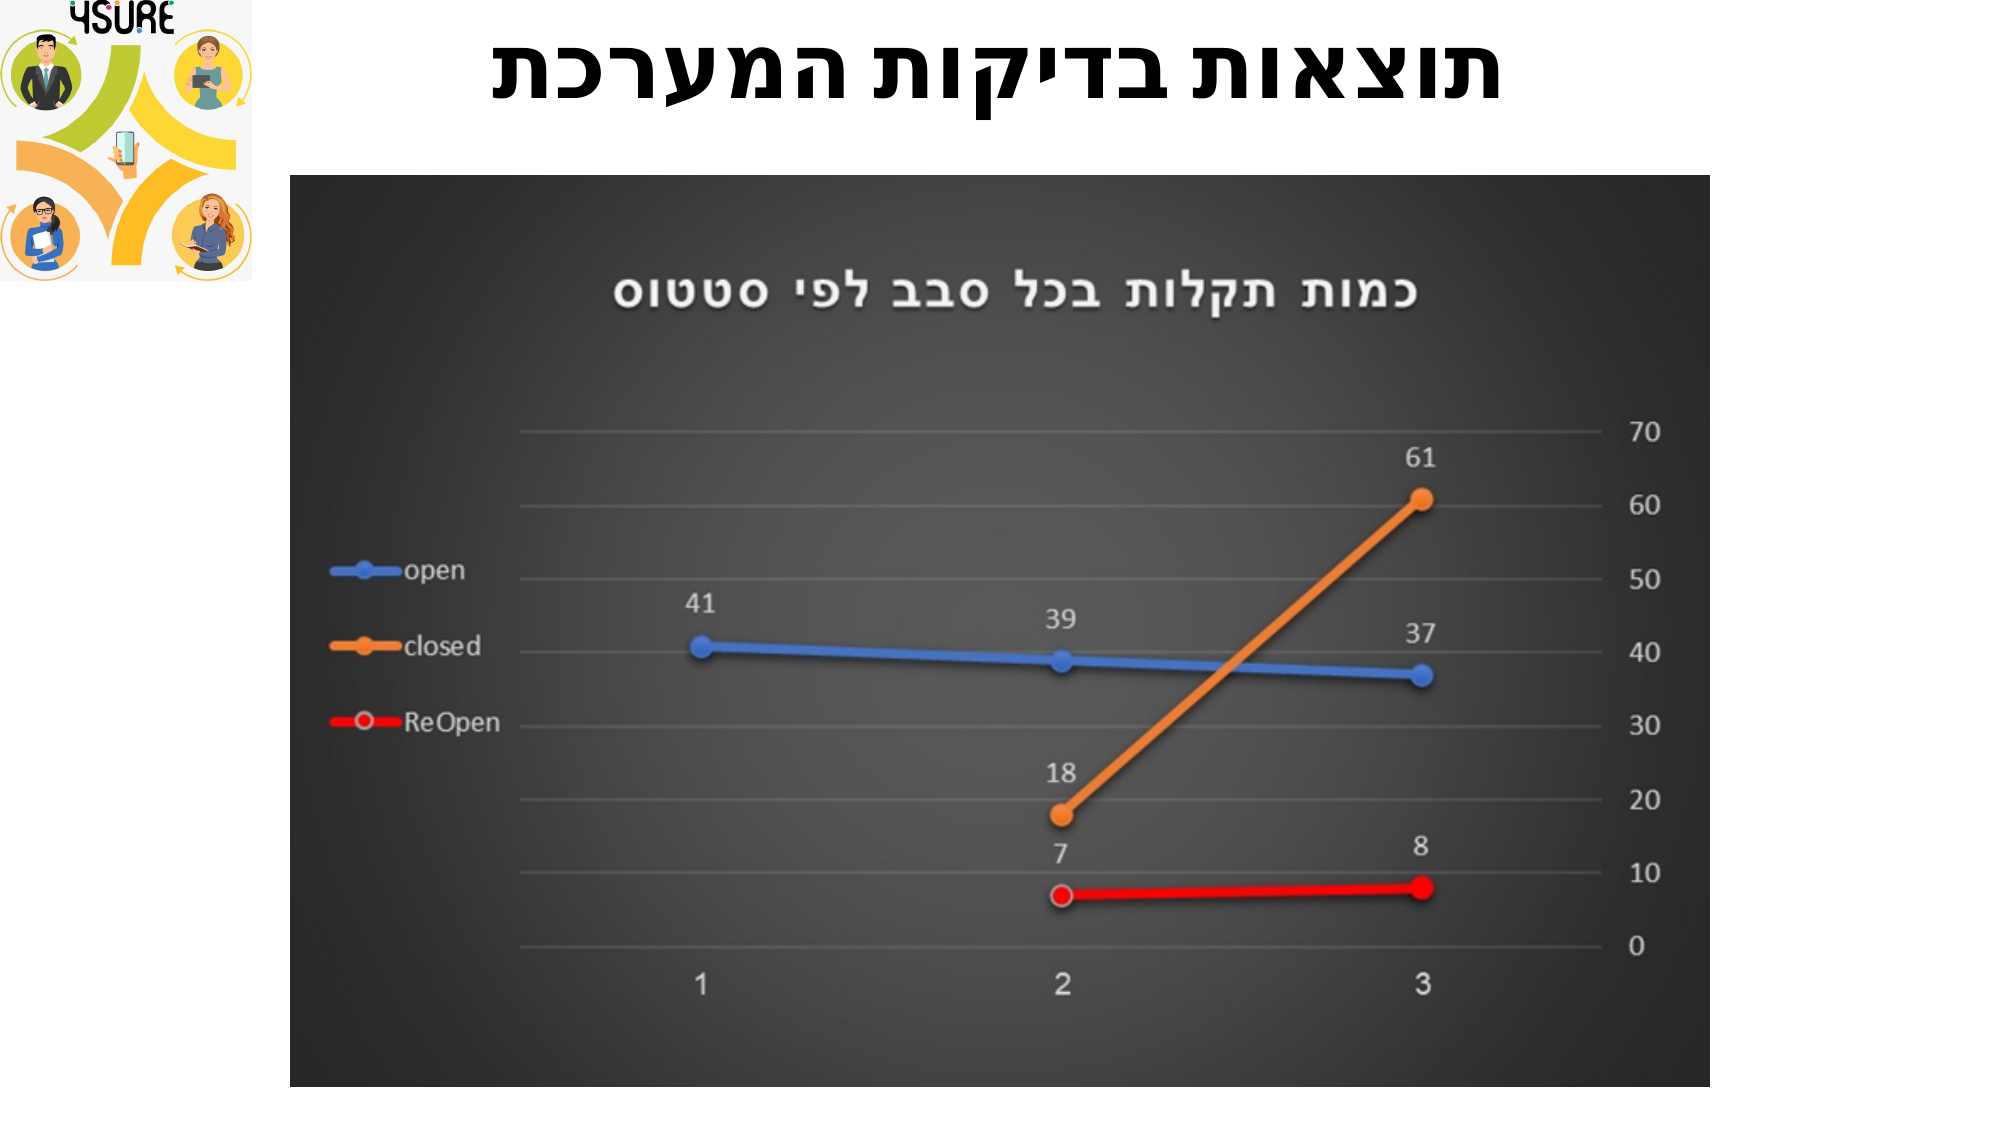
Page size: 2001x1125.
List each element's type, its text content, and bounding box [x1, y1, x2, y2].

title תוצאות בדיקות המערכת [318, 0, 1682, 139]
picture [290, 175, 1710, 1087]
picture [0, 0, 252, 282]
